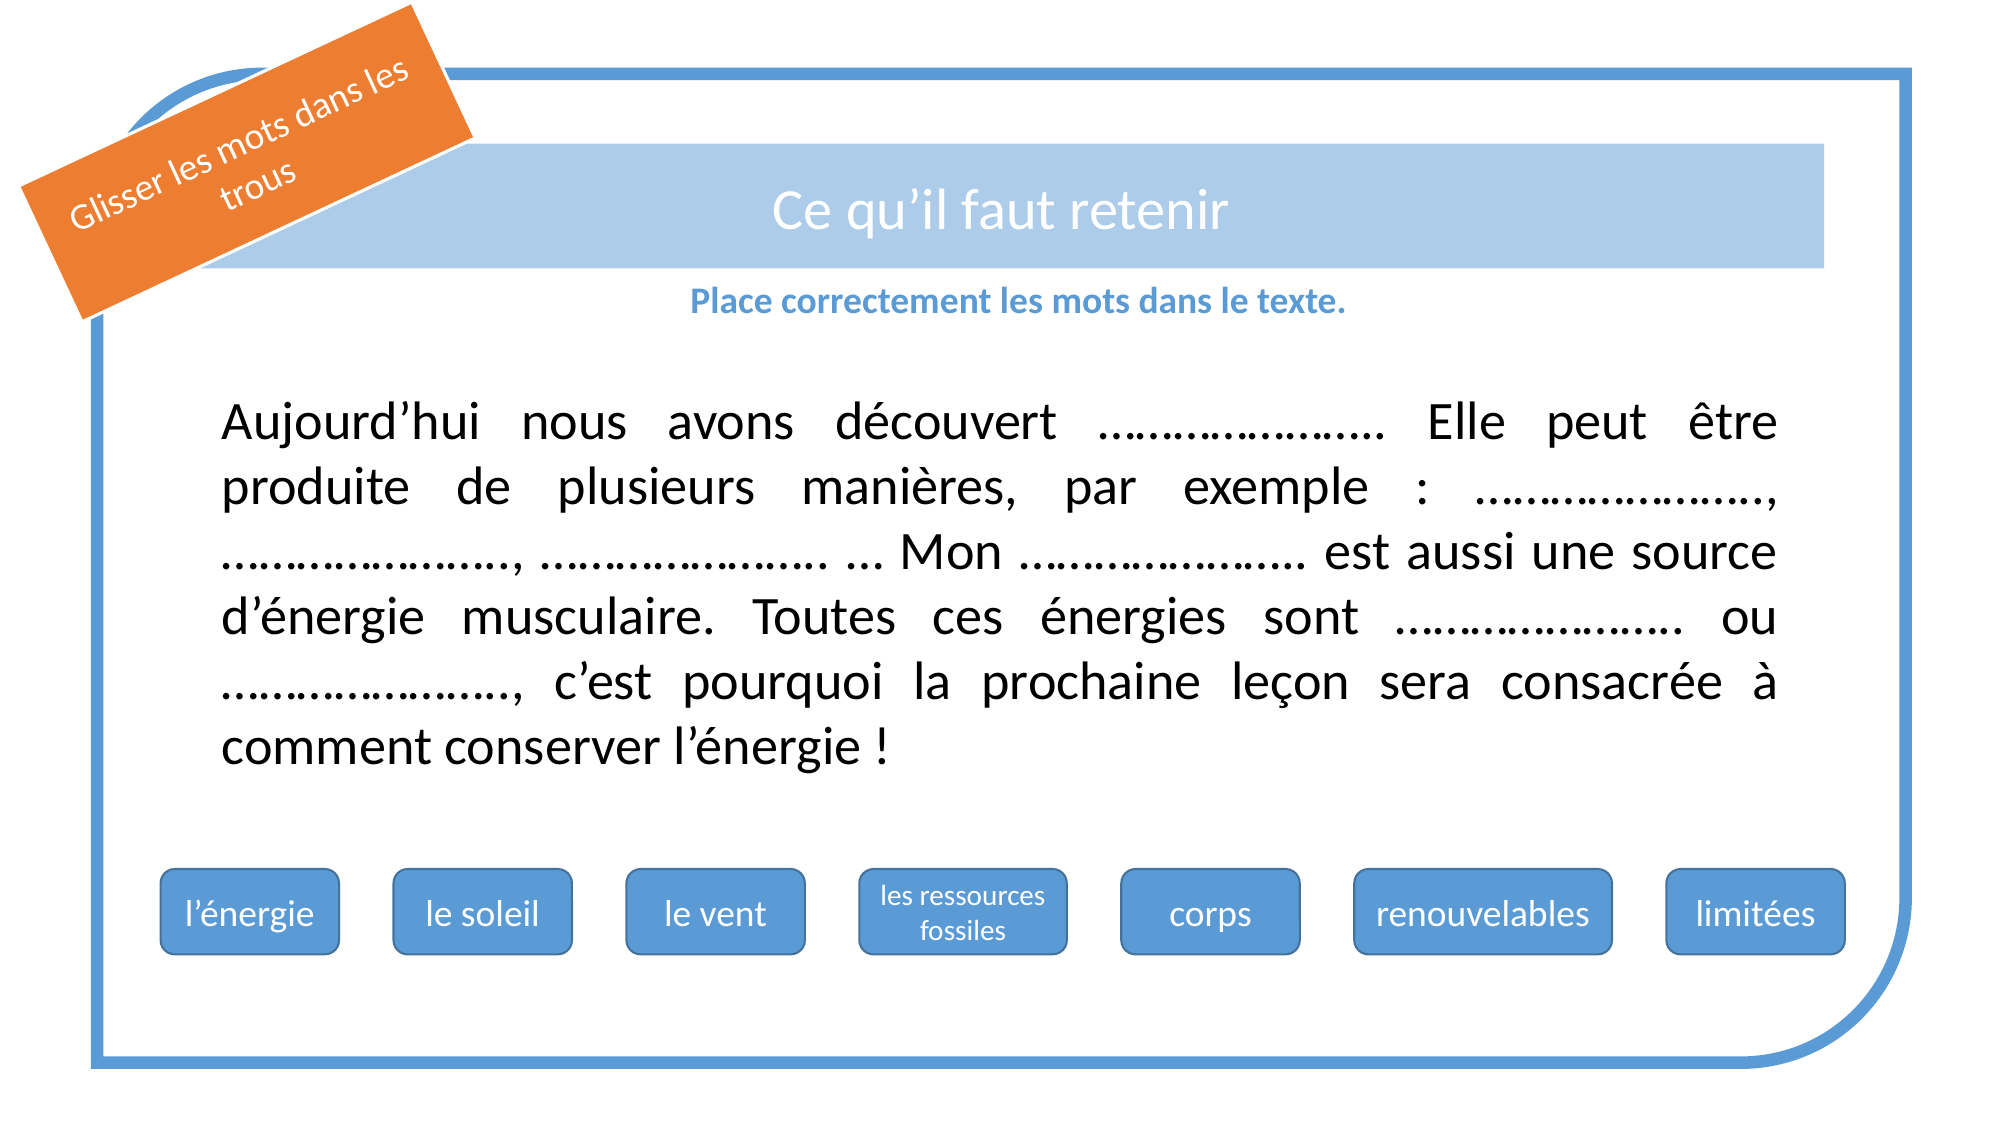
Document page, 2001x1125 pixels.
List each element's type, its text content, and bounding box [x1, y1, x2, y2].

text_box corps [1120, 867, 1301, 956]
text_box Place correctement les mots dans le texte. [675, 268, 1363, 328]
text_box Aujourd’hui nous avons découvert ………………….. Elle peut être produite de plusieurs manières, par exemple : ………………….., ………………….., ………………….. … Mon ………………….. est aussi une source d’énergie musculaire. Toutes ces énergies sont ………………….. ou ………………….., c’est pourquoi la prochaine leçon sera consacrée à comment conserver l’énergie ! [207, 378, 1796, 783]
text_box renouvelables [1353, 867, 1614, 956]
text_box le soleil [392, 867, 574, 956]
text_box limitées [1665, 867, 1846, 956]
text_box Glisser les mots dans les trous [16, 0, 478, 324]
text_box [96, 72, 1907, 1064]
text_box les ressources fossiles [858, 867, 1068, 956]
text_box le vent [625, 867, 806, 956]
text_box Ce qu’il faut retenir [201, 143, 1825, 269]
text_box l’énergie [159, 867, 341, 956]
